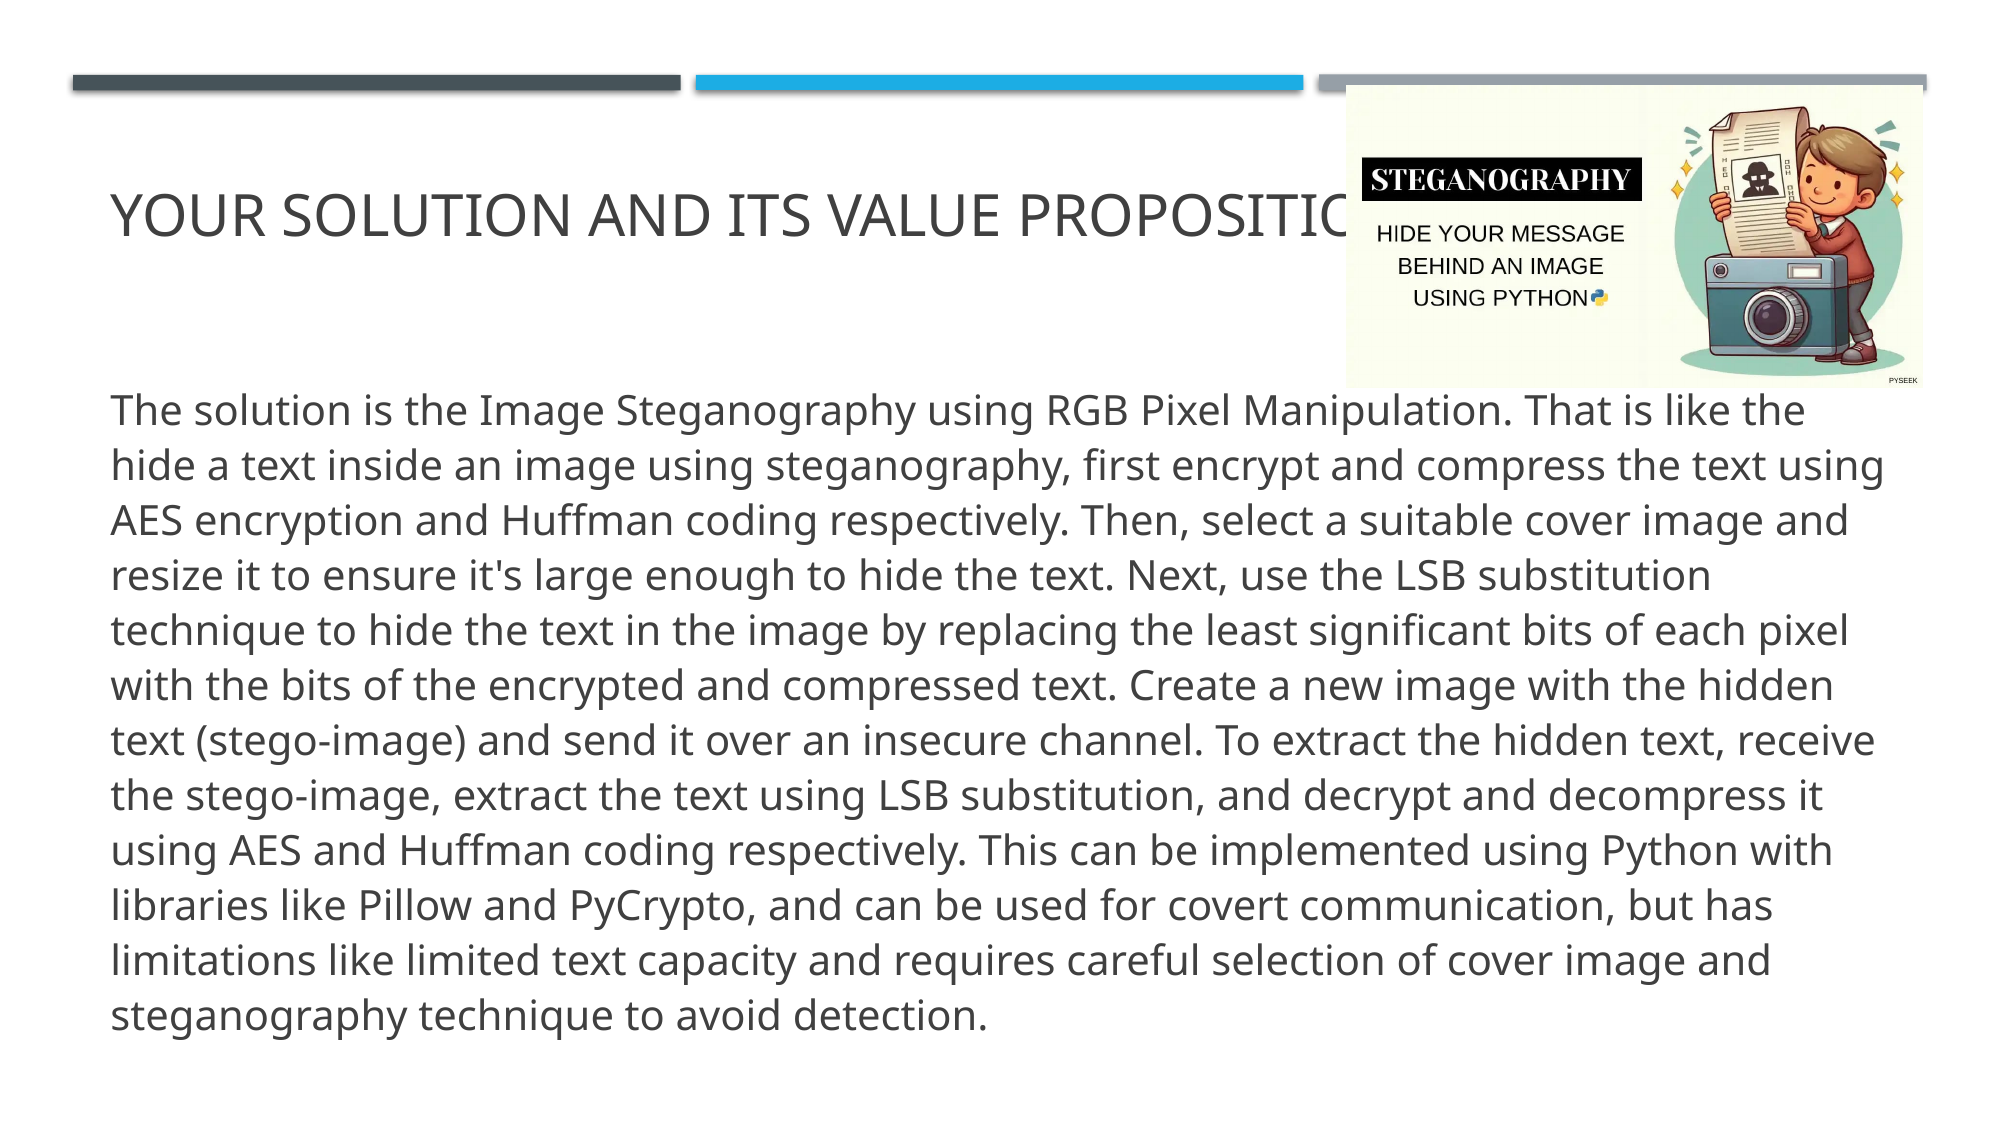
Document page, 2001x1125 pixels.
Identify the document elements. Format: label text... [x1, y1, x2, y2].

title YOUR SOLUTION AND ITS VALUE PROPOSITION [95, 81, 1905, 276]
picture [1346, 85, 1923, 388]
list The solution is the Image Steganography using RGB Pixel Manipulation. That is like the hide a text inside an image using steganography, first encrypt and compress the text using AES encryption and Huffman coding respectively. Then, select a suitable cover image and resize it to ensure it's large enough to hide the text. Next, use the LSB substitution technique to hide the text in the image by replacing the least significant bits of each pixel with the bits of the encrypted and compressed text. Create a new image with the hidden text (stego-image) and send it over an insecure channel. To extract the hidden text, receive the stego-image, extract the text using LSB substitution, and decrypt and decompress it using AES and Huffman coding respectively. This can be implemented using Python with libraries like Pillow and PyCrypto, and can be used for covert communication, but has limitations like limited text capacity and requires careful selection of cover image and steganography technique to avoid detection. [95, 340, 1905, 1078]
